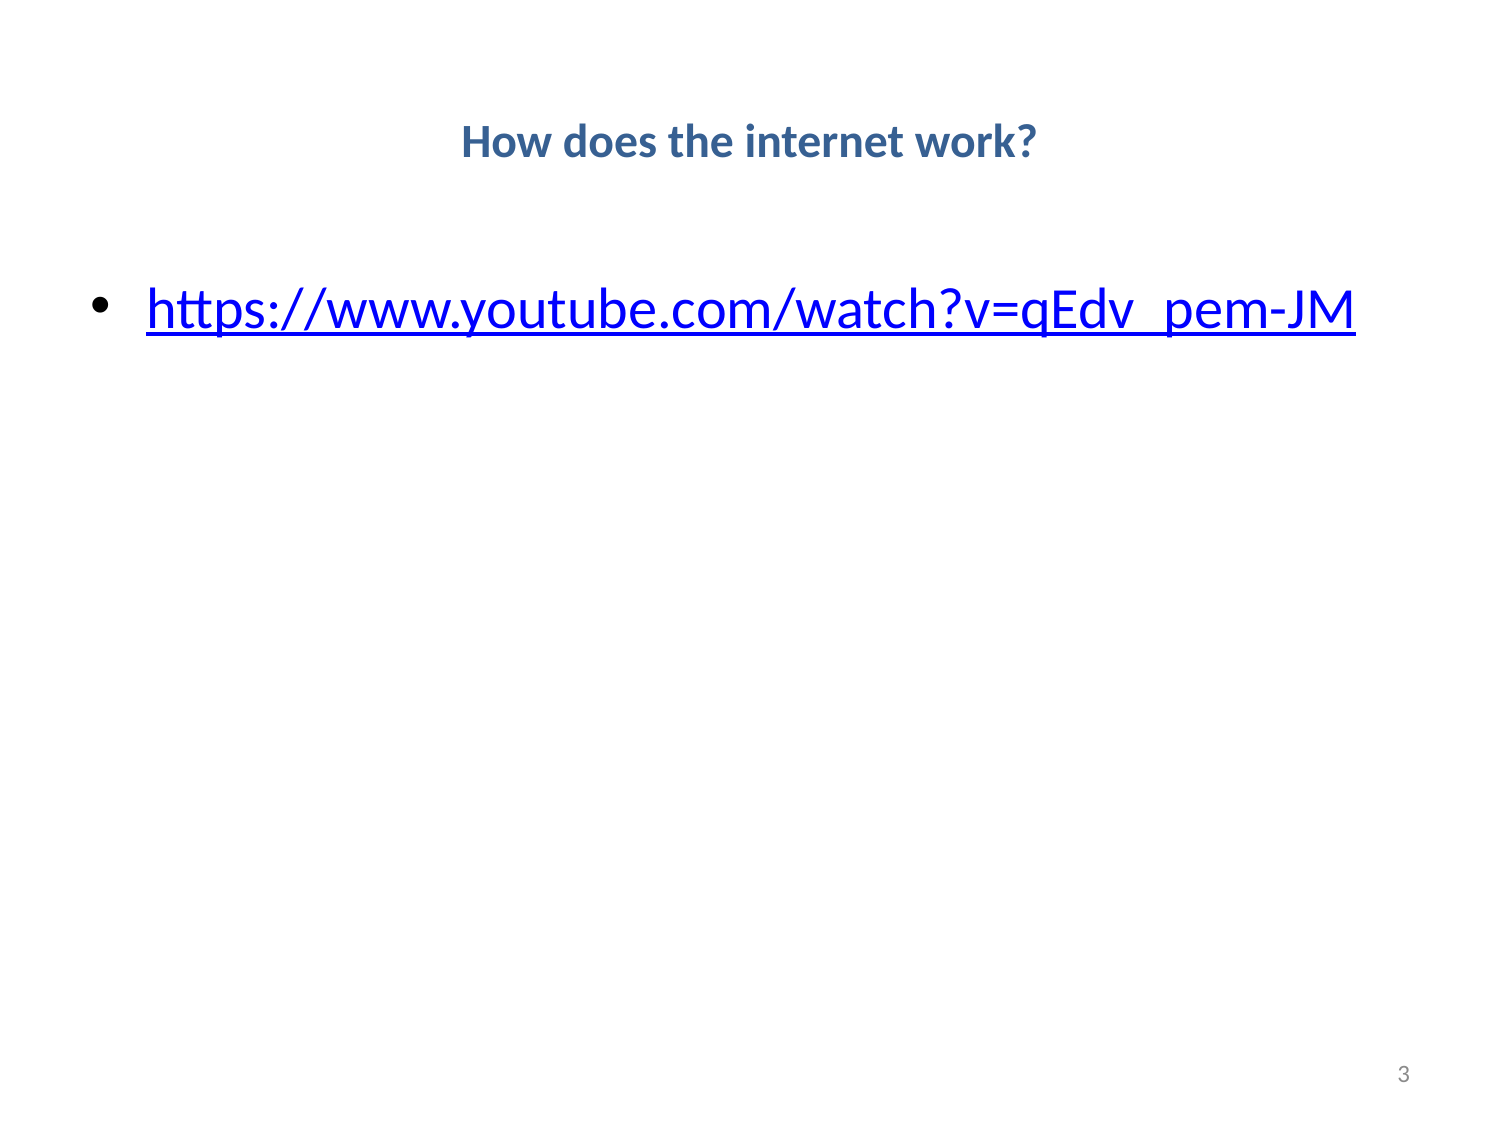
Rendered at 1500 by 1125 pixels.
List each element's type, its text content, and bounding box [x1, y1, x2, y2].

slide_number 3 [1074, 1042, 1425, 1103]
list https://www.youtube.com/watch?v=qEdv_pem-JM [75, 262, 1425, 1005]
title How does the internet work? [75, 45, 1425, 233]
